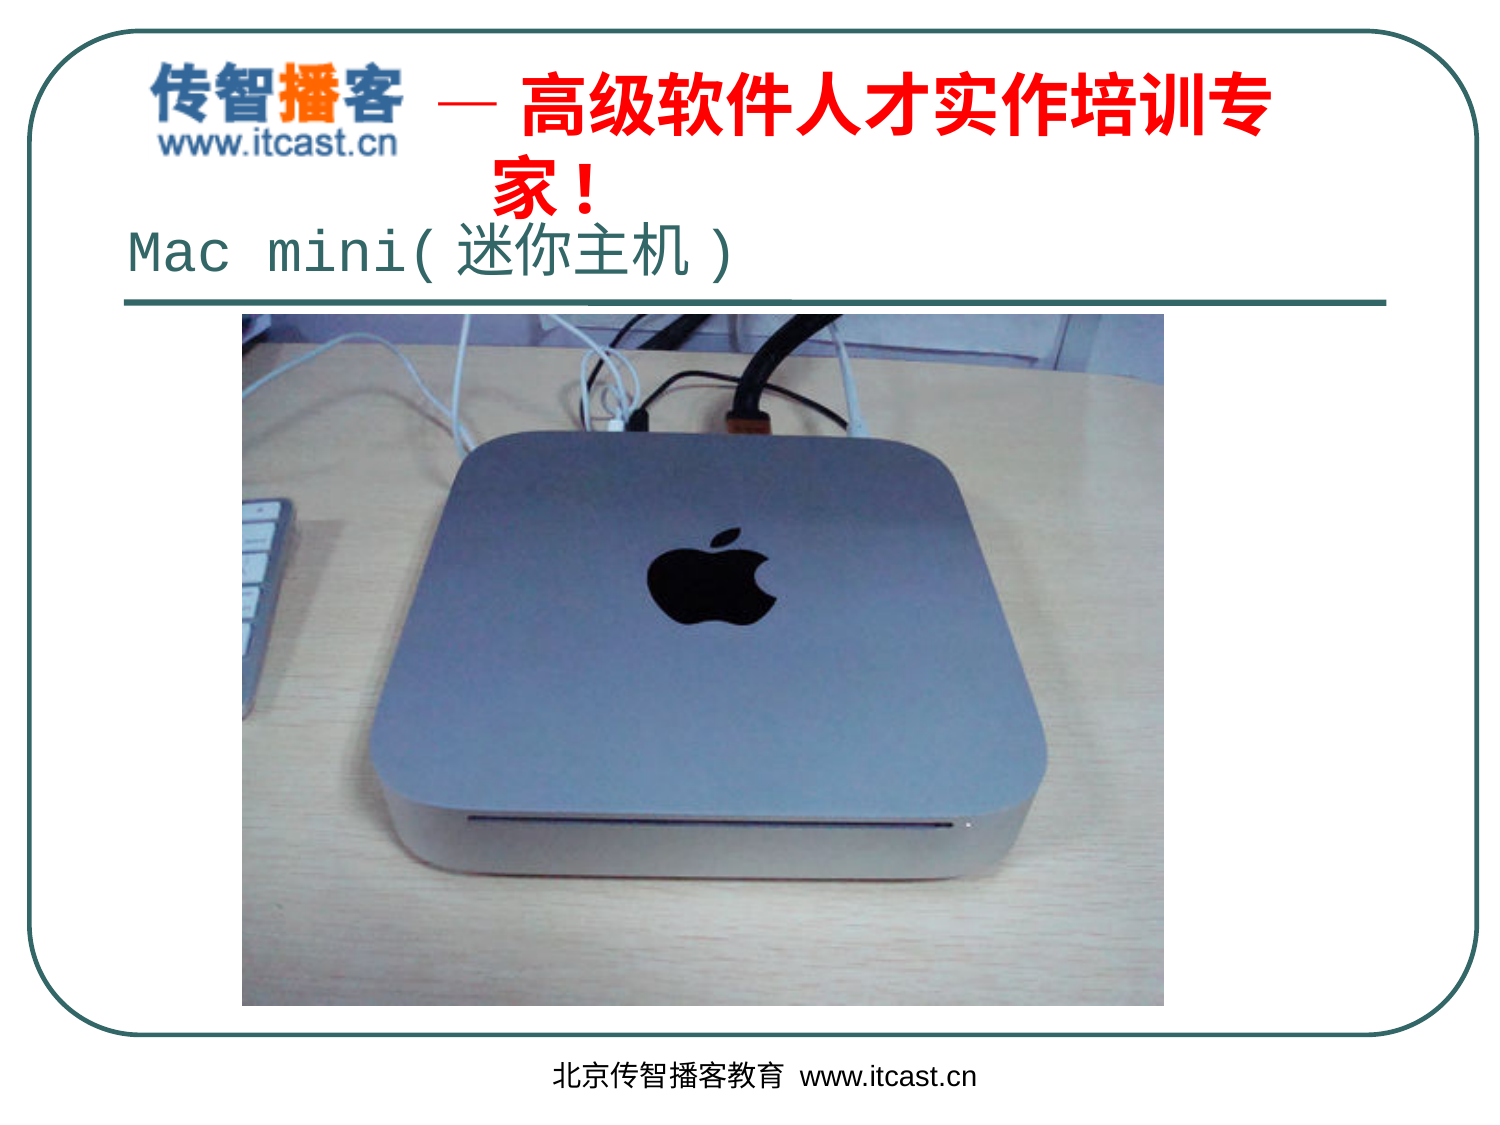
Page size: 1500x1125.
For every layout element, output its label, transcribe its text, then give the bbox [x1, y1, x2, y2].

text_box 北京传智播客教育 www.itcast.cn [537, 1049, 1013, 1125]
title Mac mini(迷你主机) [112, 54, 1375, 291]
picture [241, 314, 1164, 1006]
